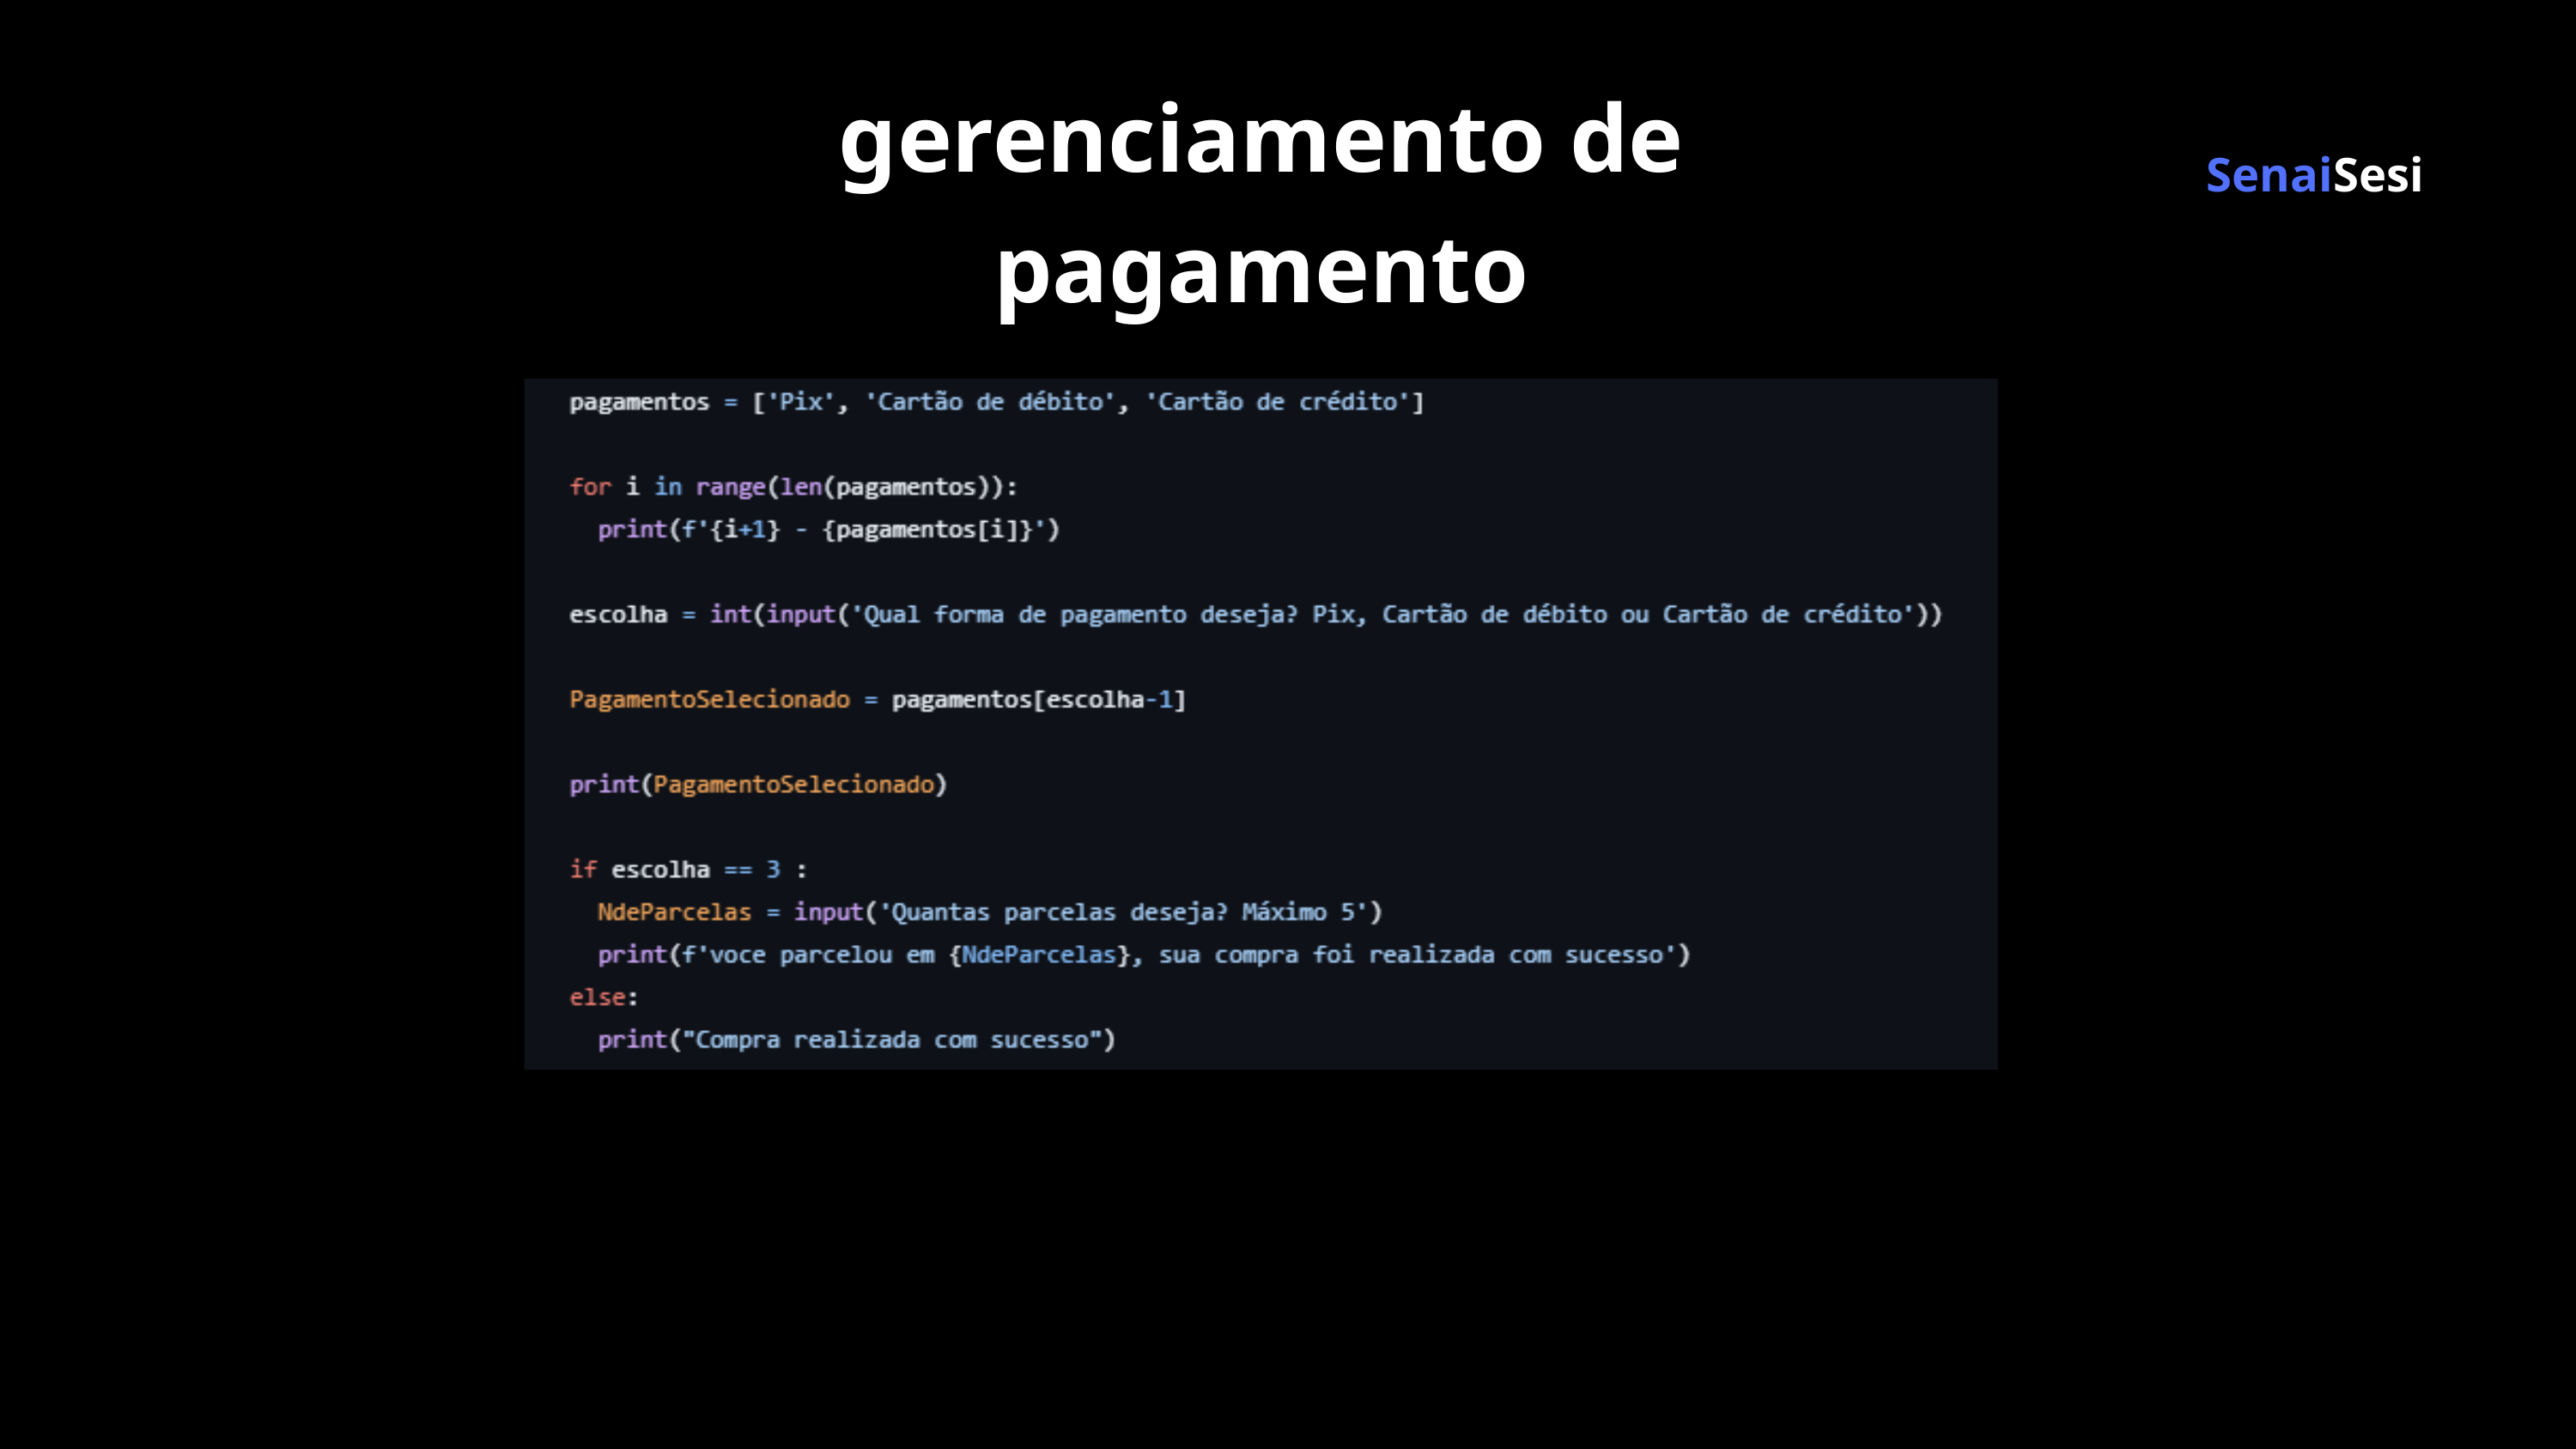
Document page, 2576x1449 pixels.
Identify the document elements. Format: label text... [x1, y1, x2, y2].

text_box gerenciamento de pagamento [738, 60, 1784, 321]
text_box [524, 379, 1998, 1070]
text_box SenaiSesi [2199, 135, 2432, 201]
